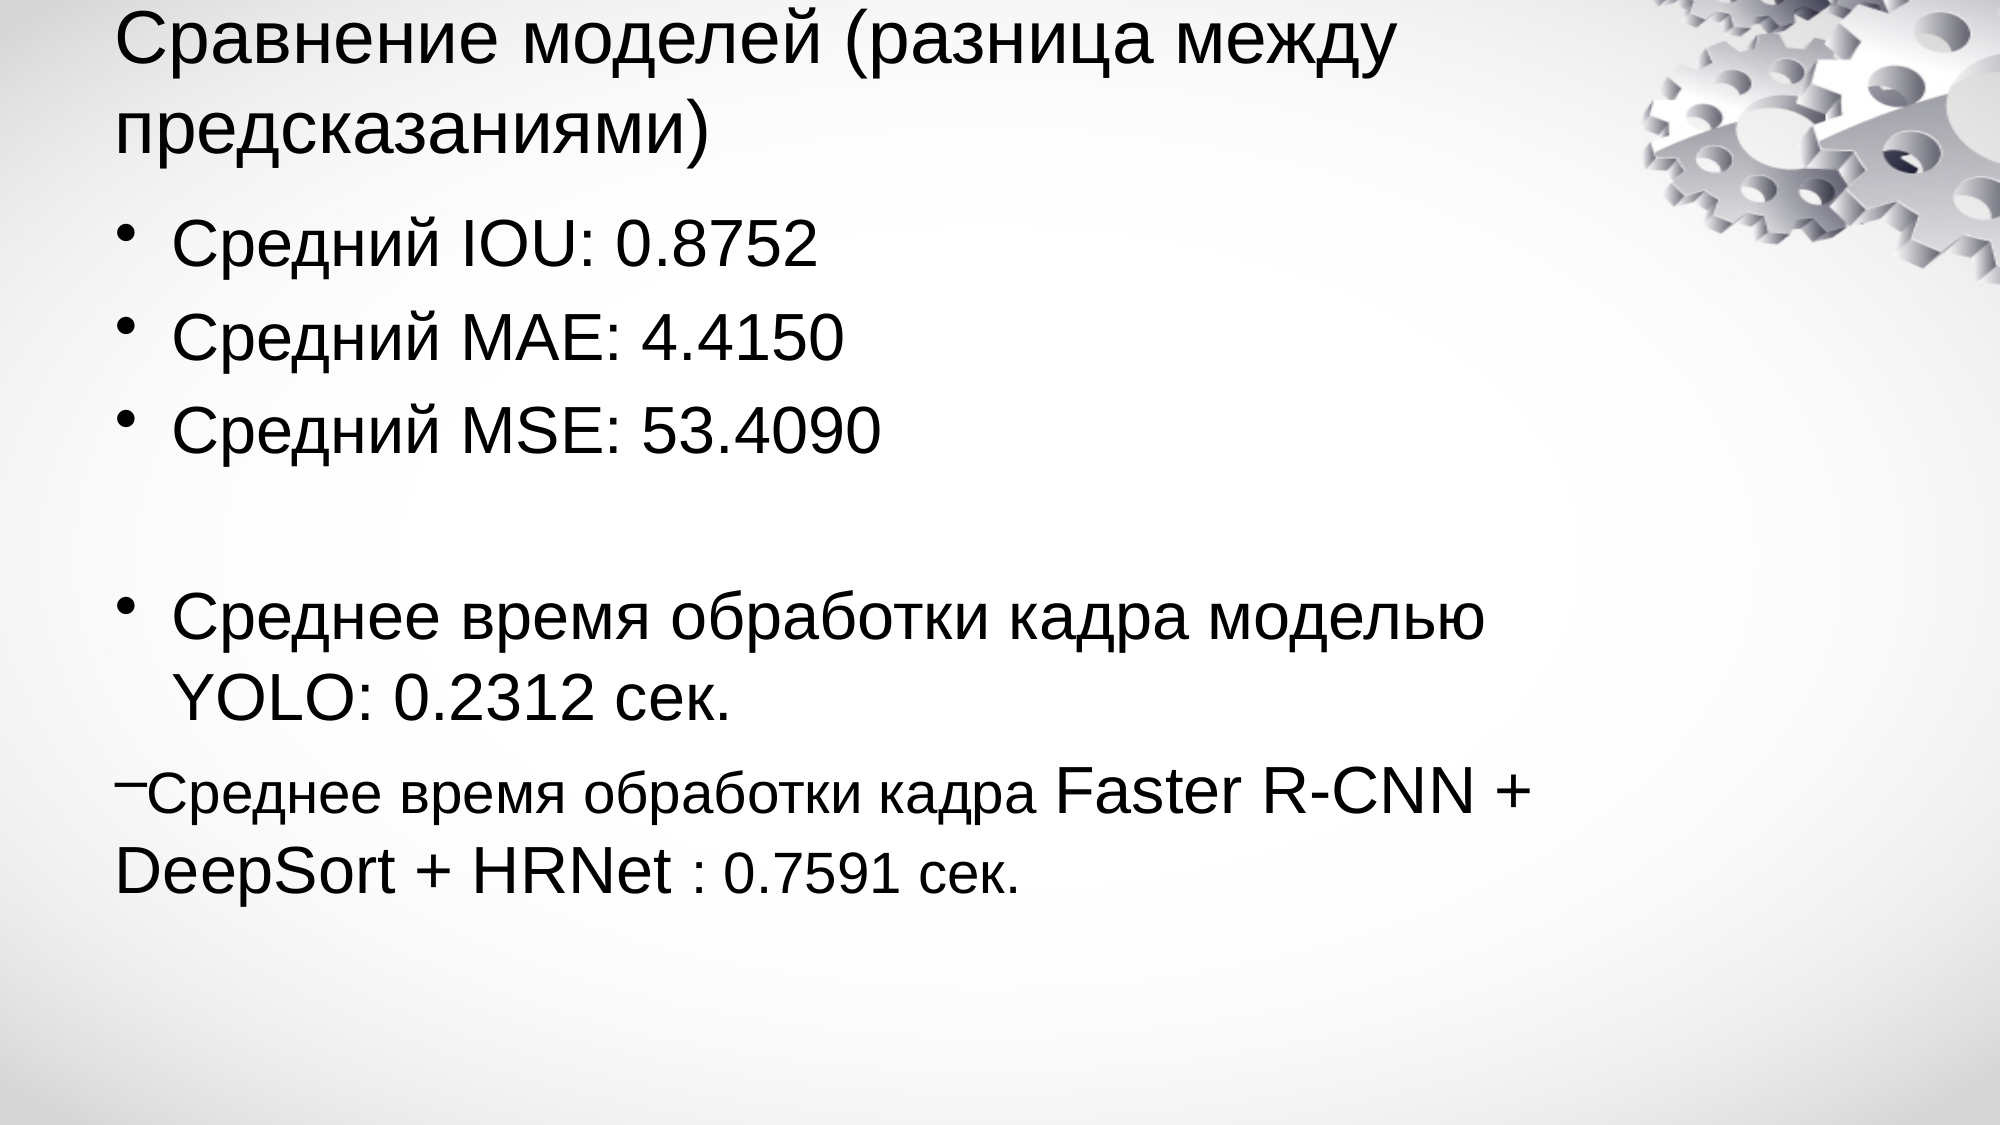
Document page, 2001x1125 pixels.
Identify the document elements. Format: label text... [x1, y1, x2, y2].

picture [0, 0, 2000, 1125]
list Средний IOU: 0.8752 Средний MAE: 4.4150 Средний MSE: 53.4090 Среднее время обработки кадра моделью YOLO: 0.2312 сек. Среднее время обработки кадра Faster R-CNN + DeepSort + HRNet : 0.7591 сек. [99, 192, 1677, 1006]
title Сравнение моделей (разница между предсказаниями) [99, 30, 1901, 127]
